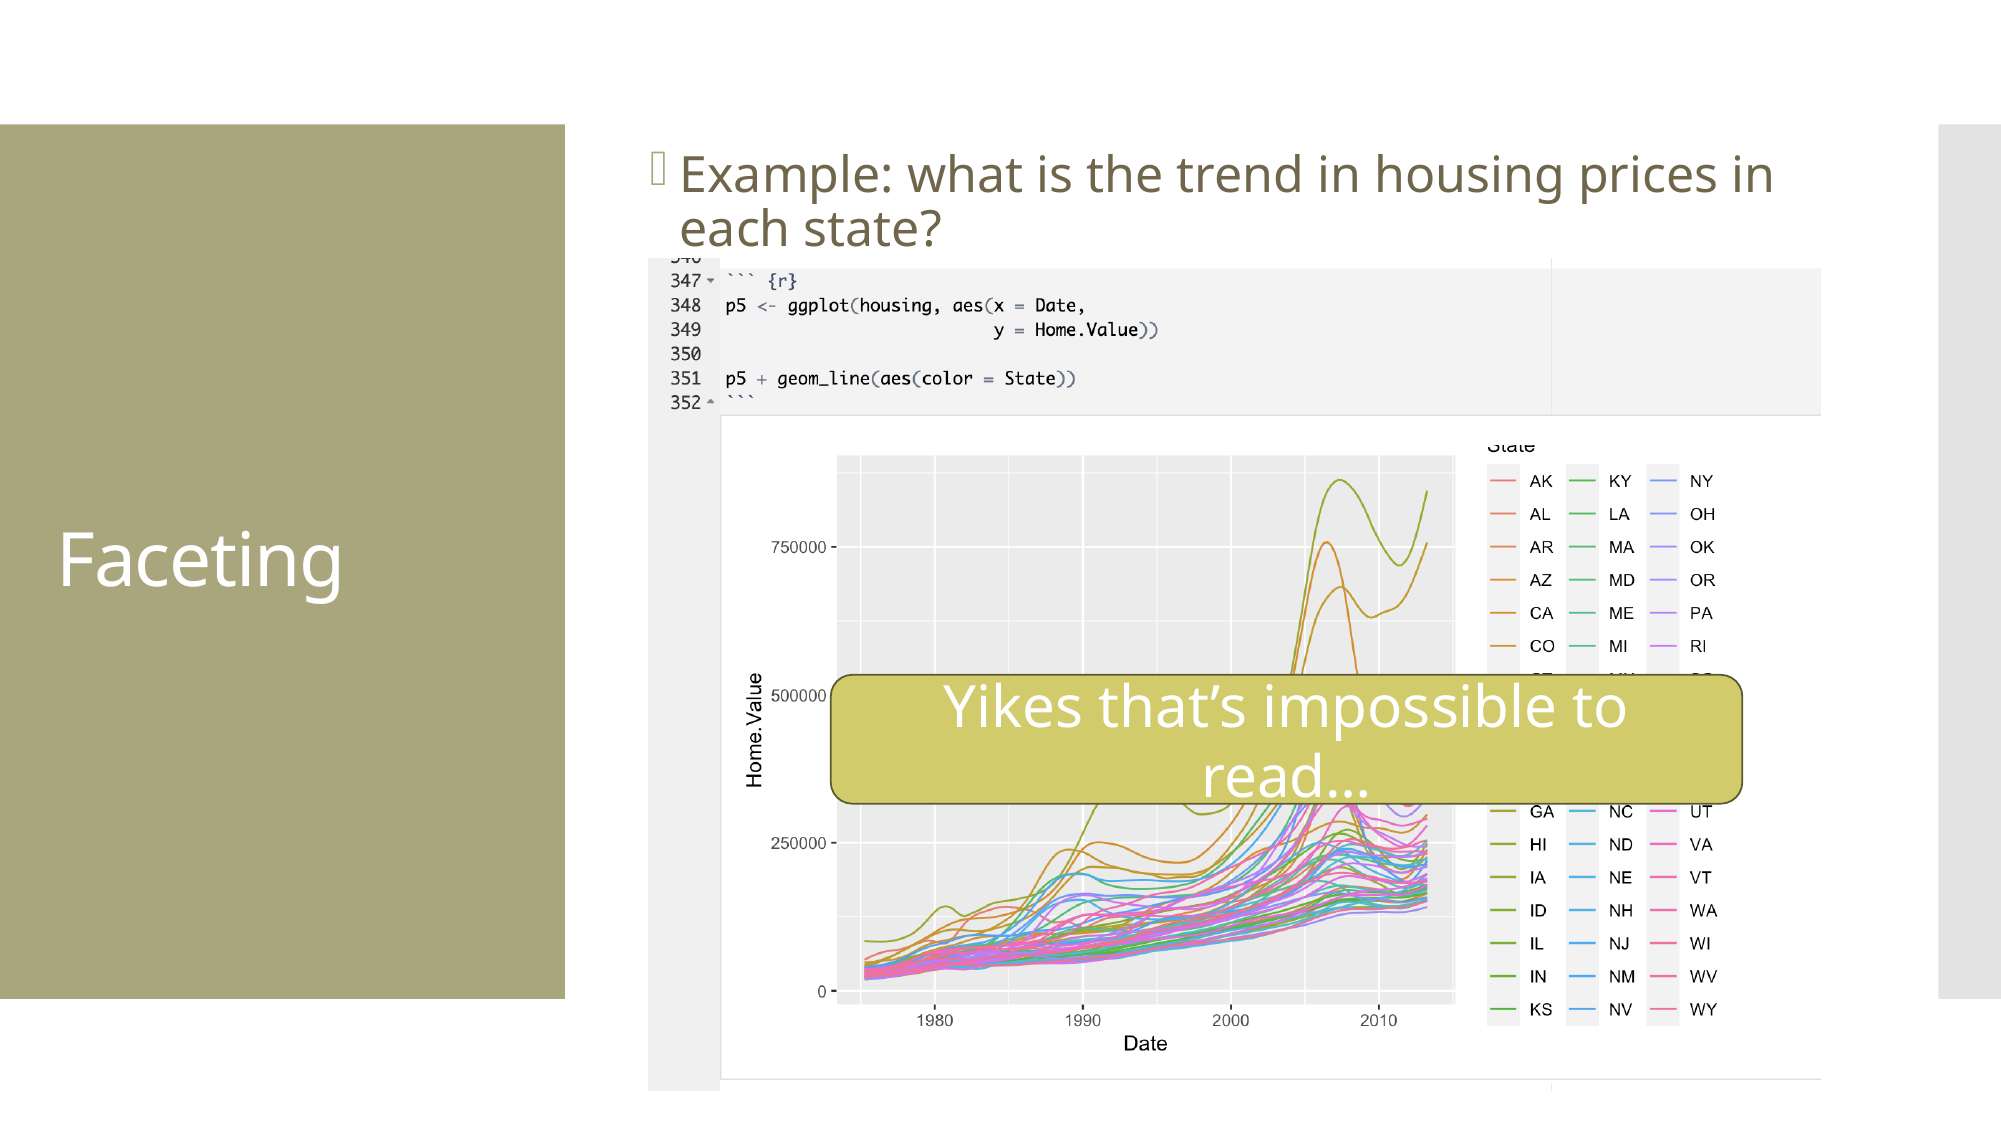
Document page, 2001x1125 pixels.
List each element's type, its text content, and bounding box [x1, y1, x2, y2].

title Faceting [41, 184, 525, 940]
list Example: what is the trend in housing prices in each state? [634, 141, 1835, 982]
picture [648, 258, 1822, 1091]
